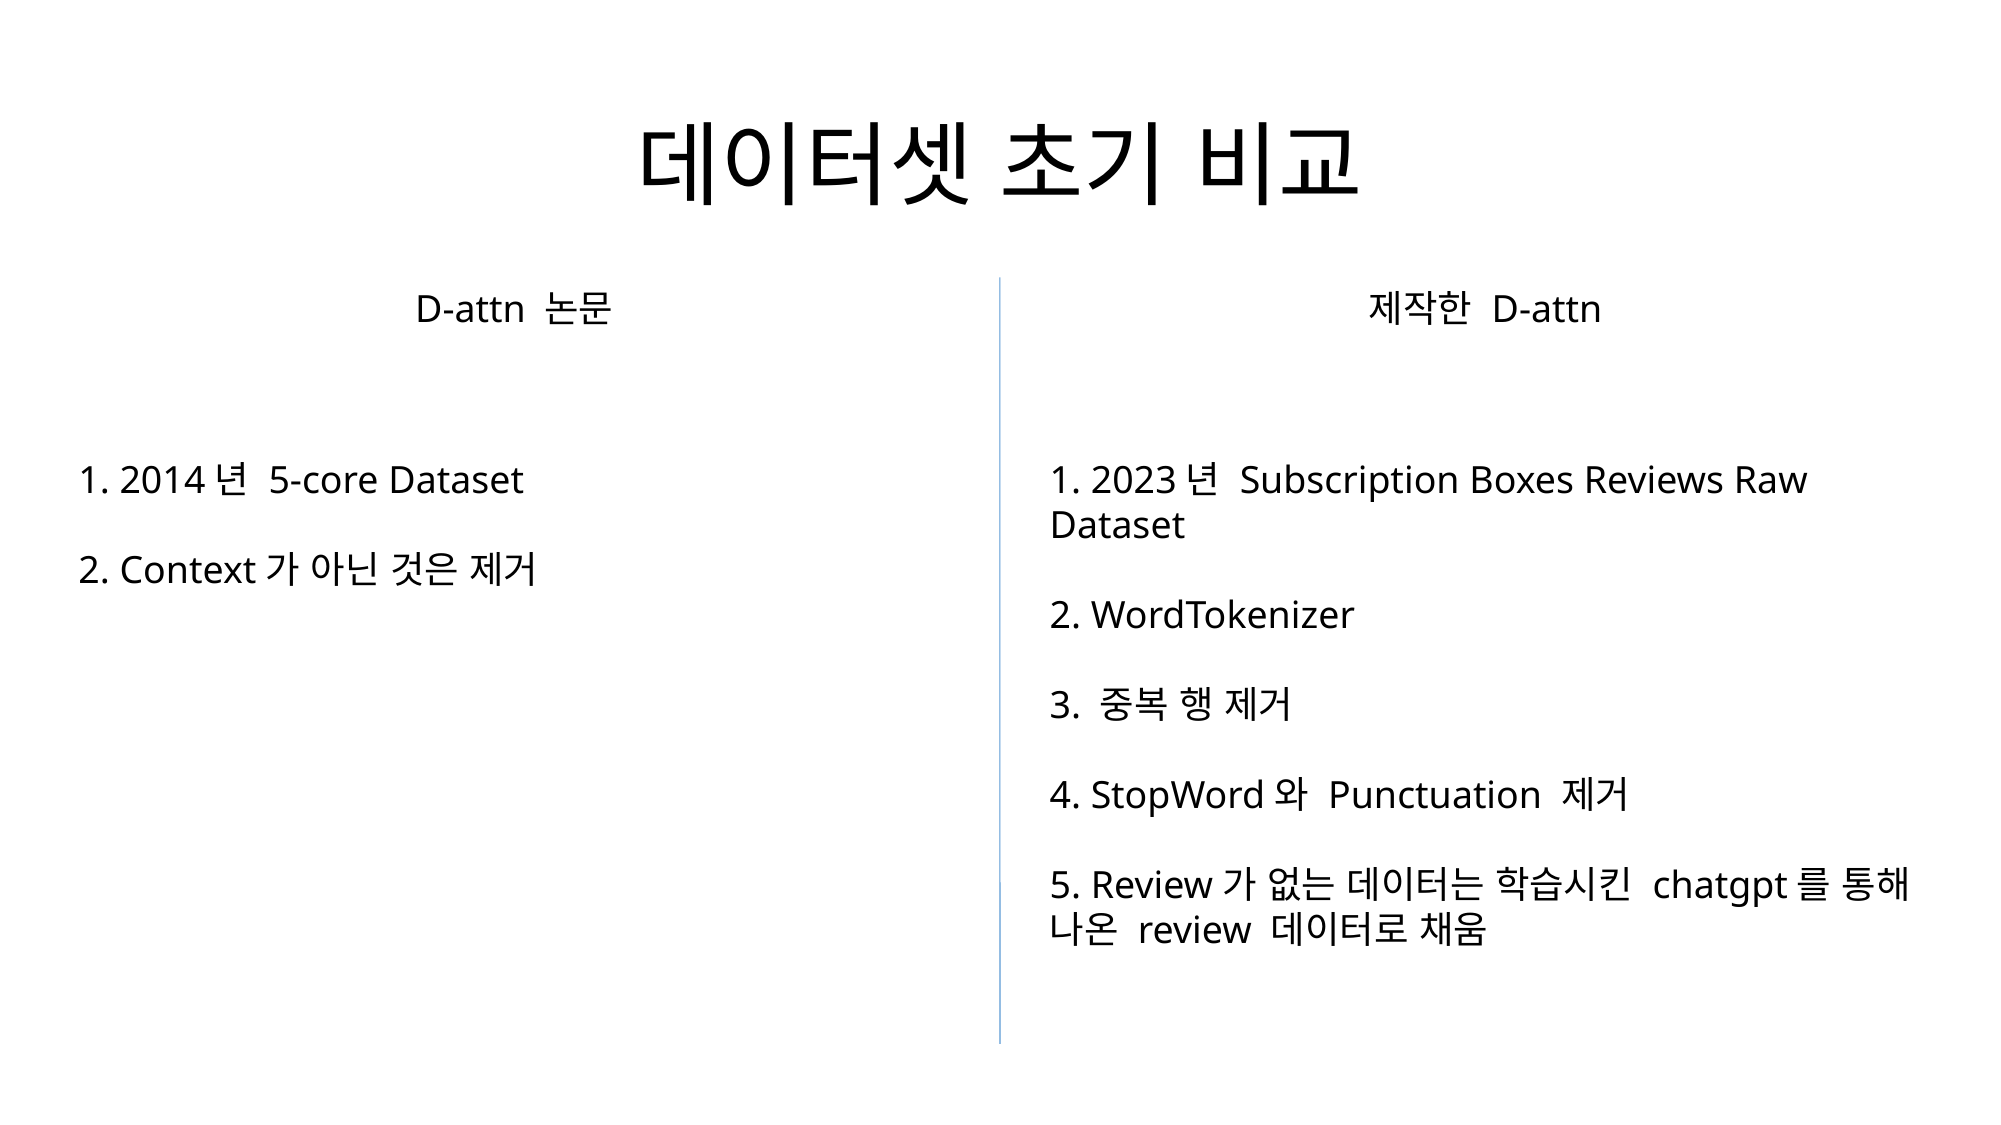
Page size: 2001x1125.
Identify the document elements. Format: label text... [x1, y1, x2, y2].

title 데이터셋 초기 비교 [137, 59, 1863, 278]
text_box D-attn 논문 [63, 277, 966, 337]
text_box 제작한 D-attn [1034, 277, 1937, 337]
text_box 1. 2014년 5-core Dataset 2. Context가 아닌 것은 제거 [63, 448, 966, 599]
text_box 1. 2023년 Subscription Boxes Reviews Raw Dataset 2. WordTokenizer 3. 중복 행 제거 4. StopWord와 Punctuation 제거 5. Review가 없는 데이터는 학습시킨 chatgpt를 통해 나온 review 데이터로 채움 [1034, 448, 1937, 959]
